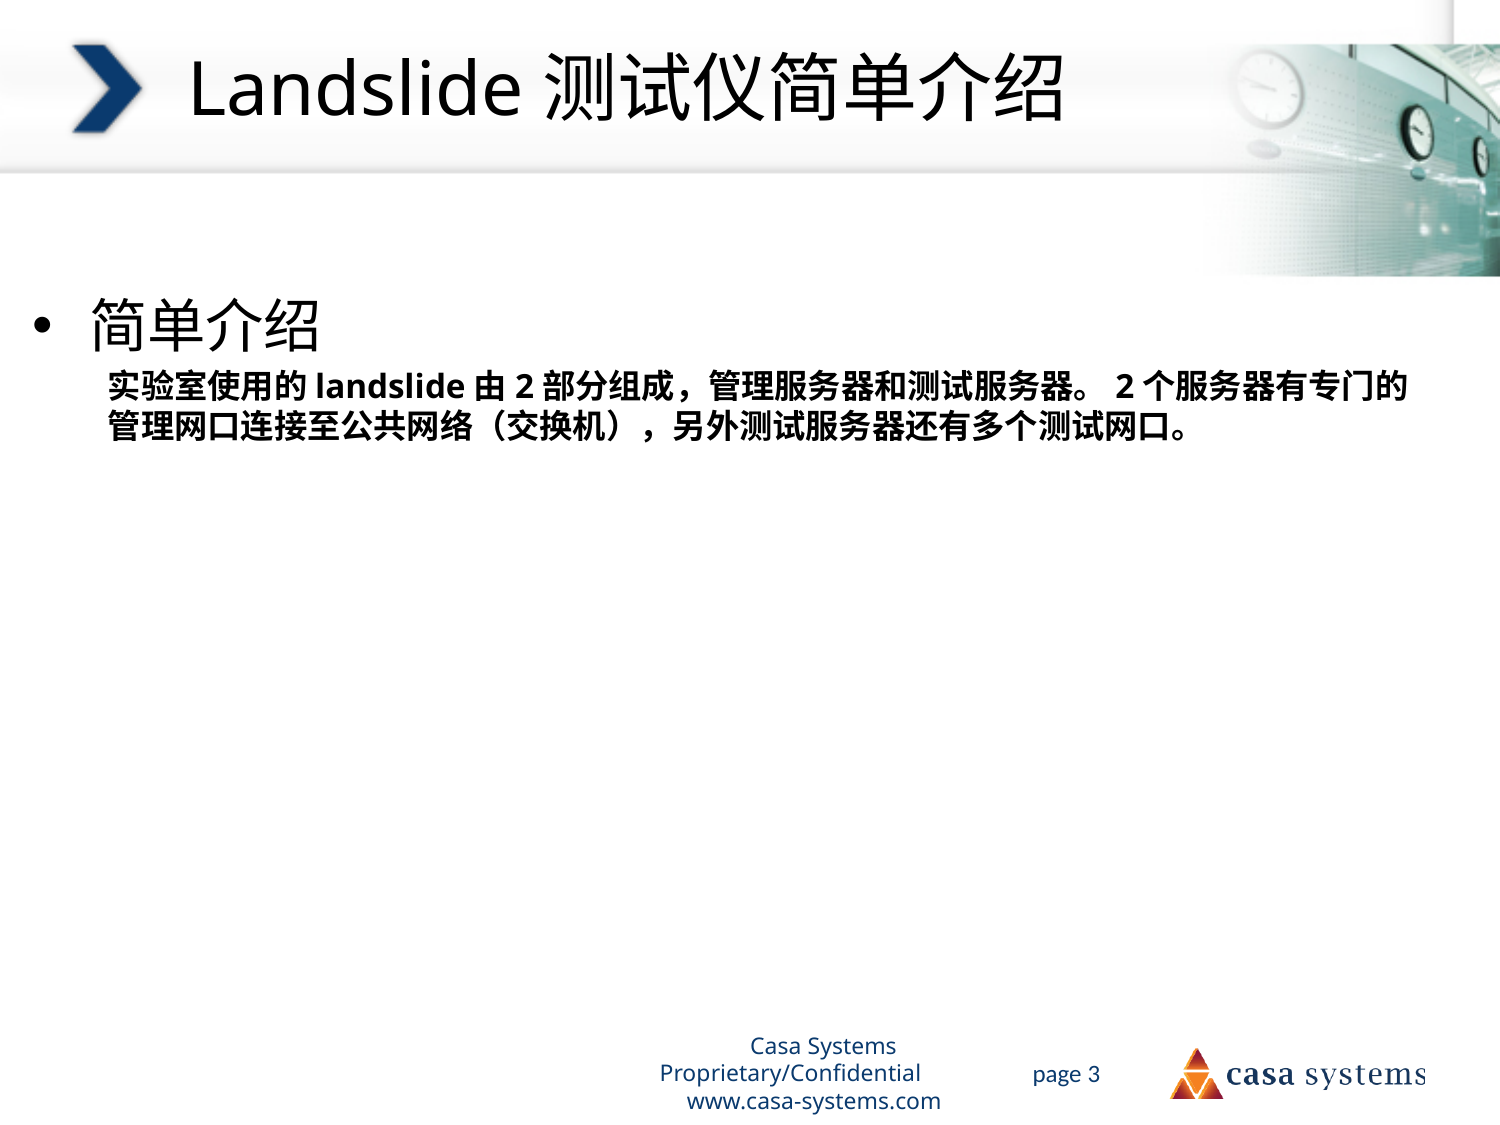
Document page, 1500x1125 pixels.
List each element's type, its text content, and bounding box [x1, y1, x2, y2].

footer Casa Systems Proprietary/Confidential www.casa-systems.com [631, 1042, 1017, 1103]
slide_number page [1017, 1042, 1162, 1103]
picture [0, 0, 1500, 1125]
list 简单介绍 实验室使用的landslide由2部分组成，管理服务器和测试服务器。2个服务器有专门的管理网口连接至公共网络（交换机），另外测试服务器还有多个测试网口。 [17, 200, 1428, 1035]
title Landslide测试仪简单介绍 [172, 1, 1454, 170]
